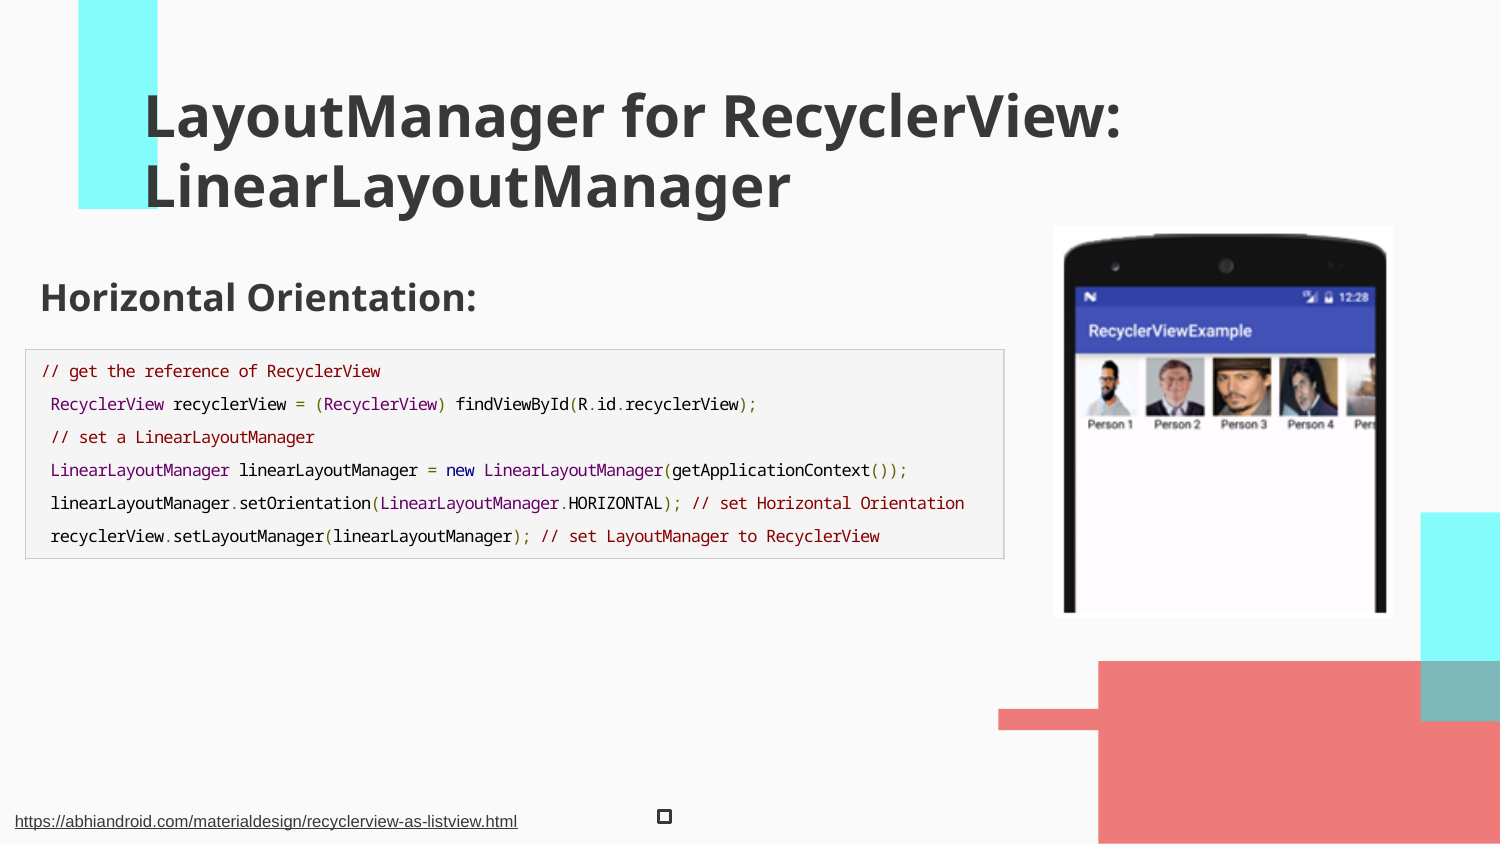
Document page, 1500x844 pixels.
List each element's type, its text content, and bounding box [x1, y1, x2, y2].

text_box https://abhiandroid.com/materialdesign/recyclerview-as-listview.html [0, 803, 980, 838]
picture [1052, 225, 1393, 618]
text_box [24, 348, 1006, 612]
title LayoutManager for RecyclerView: LinearLayoutManager [128, 63, 1393, 157]
text_box Horizontal Orientation: [24, 266, 775, 327]
